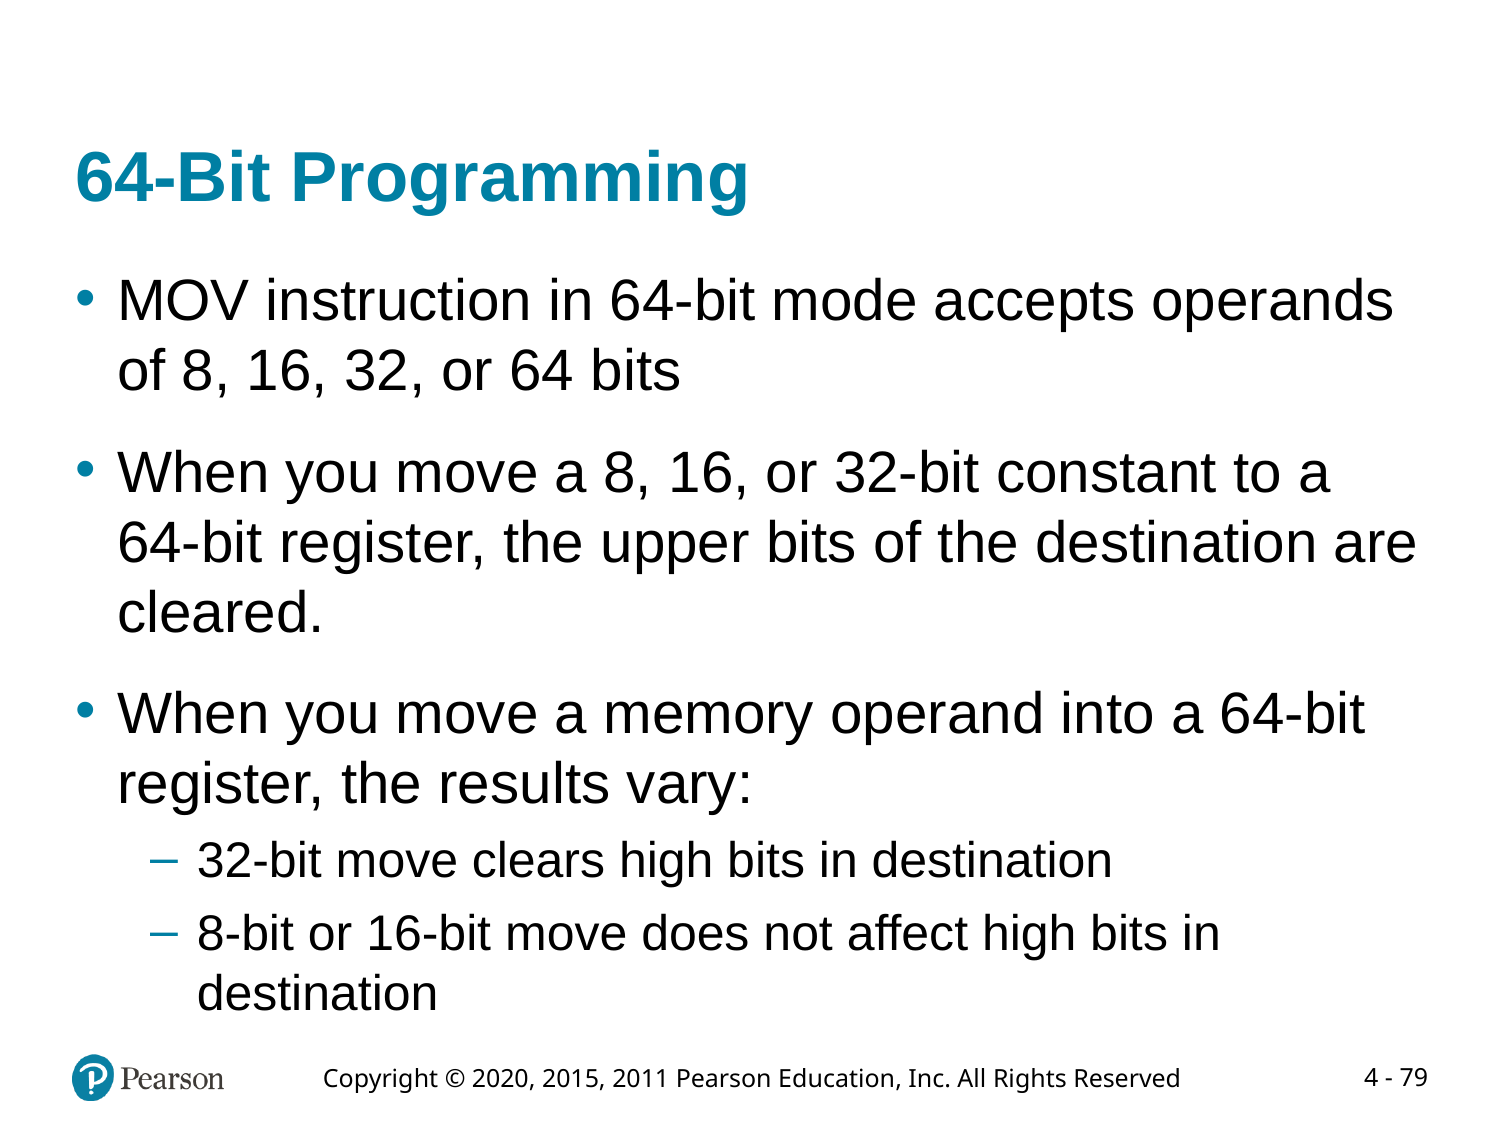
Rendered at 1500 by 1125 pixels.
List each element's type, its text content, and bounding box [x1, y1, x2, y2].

list MOV instruction in 64-bit mode accepts operands of 8, 16, 32, or 64 bits When you move a 8, 16, or 32-bit constant to a 64-bit register, the upper bits of the destination are cleared. When you move a memory operand into a 64-bit register, the results vary: 32-bit move clears high bits in destination 8-bit or 16-bit move does not affect high bits in destination [75, 262, 1425, 1038]
picture [72, 1054, 89, 1072]
picture [81, 1064, 107, 1089]
picture [99, 1054, 224, 1101]
title 64-Bit Programming [75, 35, 1425, 216]
picture [72, 1087, 83, 1101]
